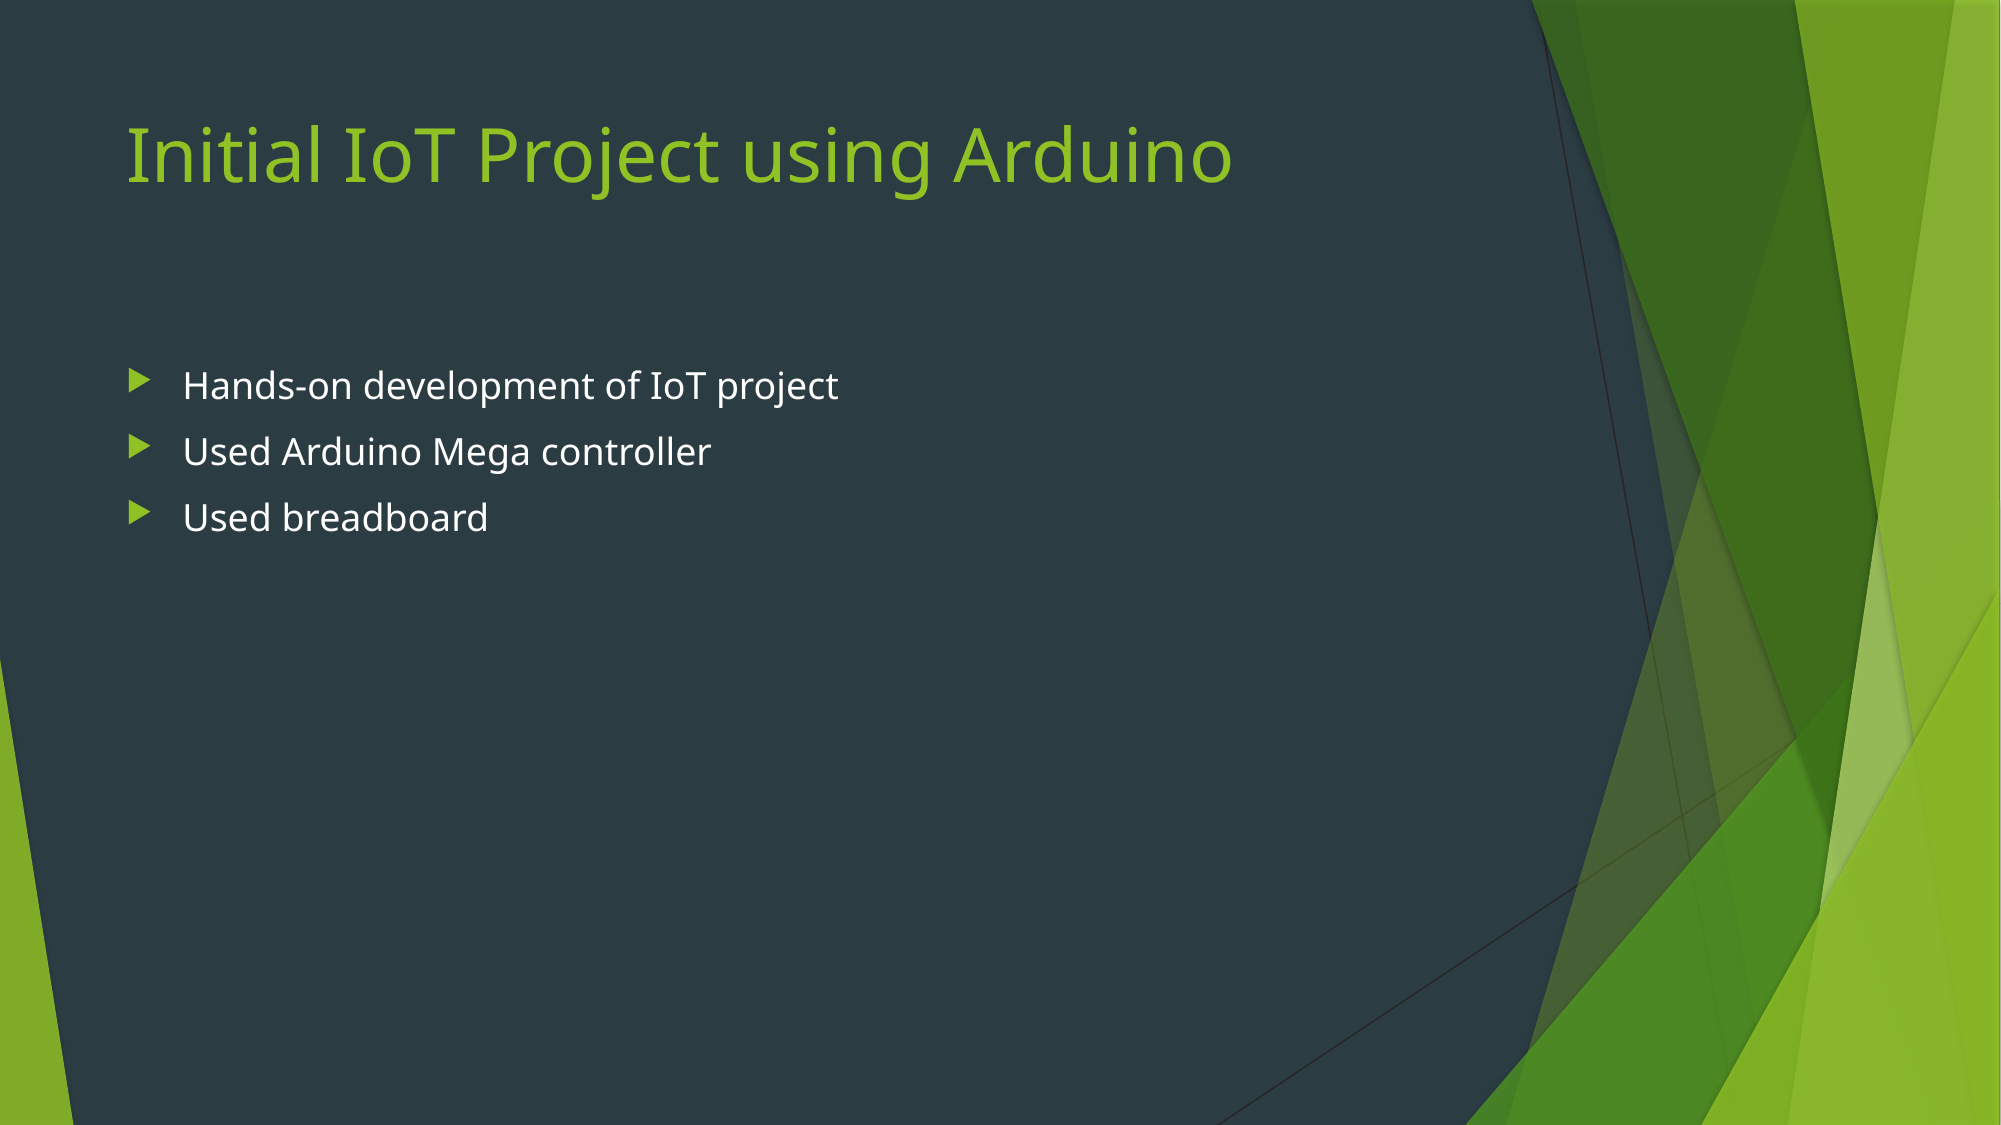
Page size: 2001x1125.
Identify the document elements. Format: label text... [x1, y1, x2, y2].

title Initial IoT Project using Arduino [111, 99, 1522, 317]
list Hands-on development of IoT project Used Arduino Mega controller Used breadboard [111, 354, 1522, 992]
